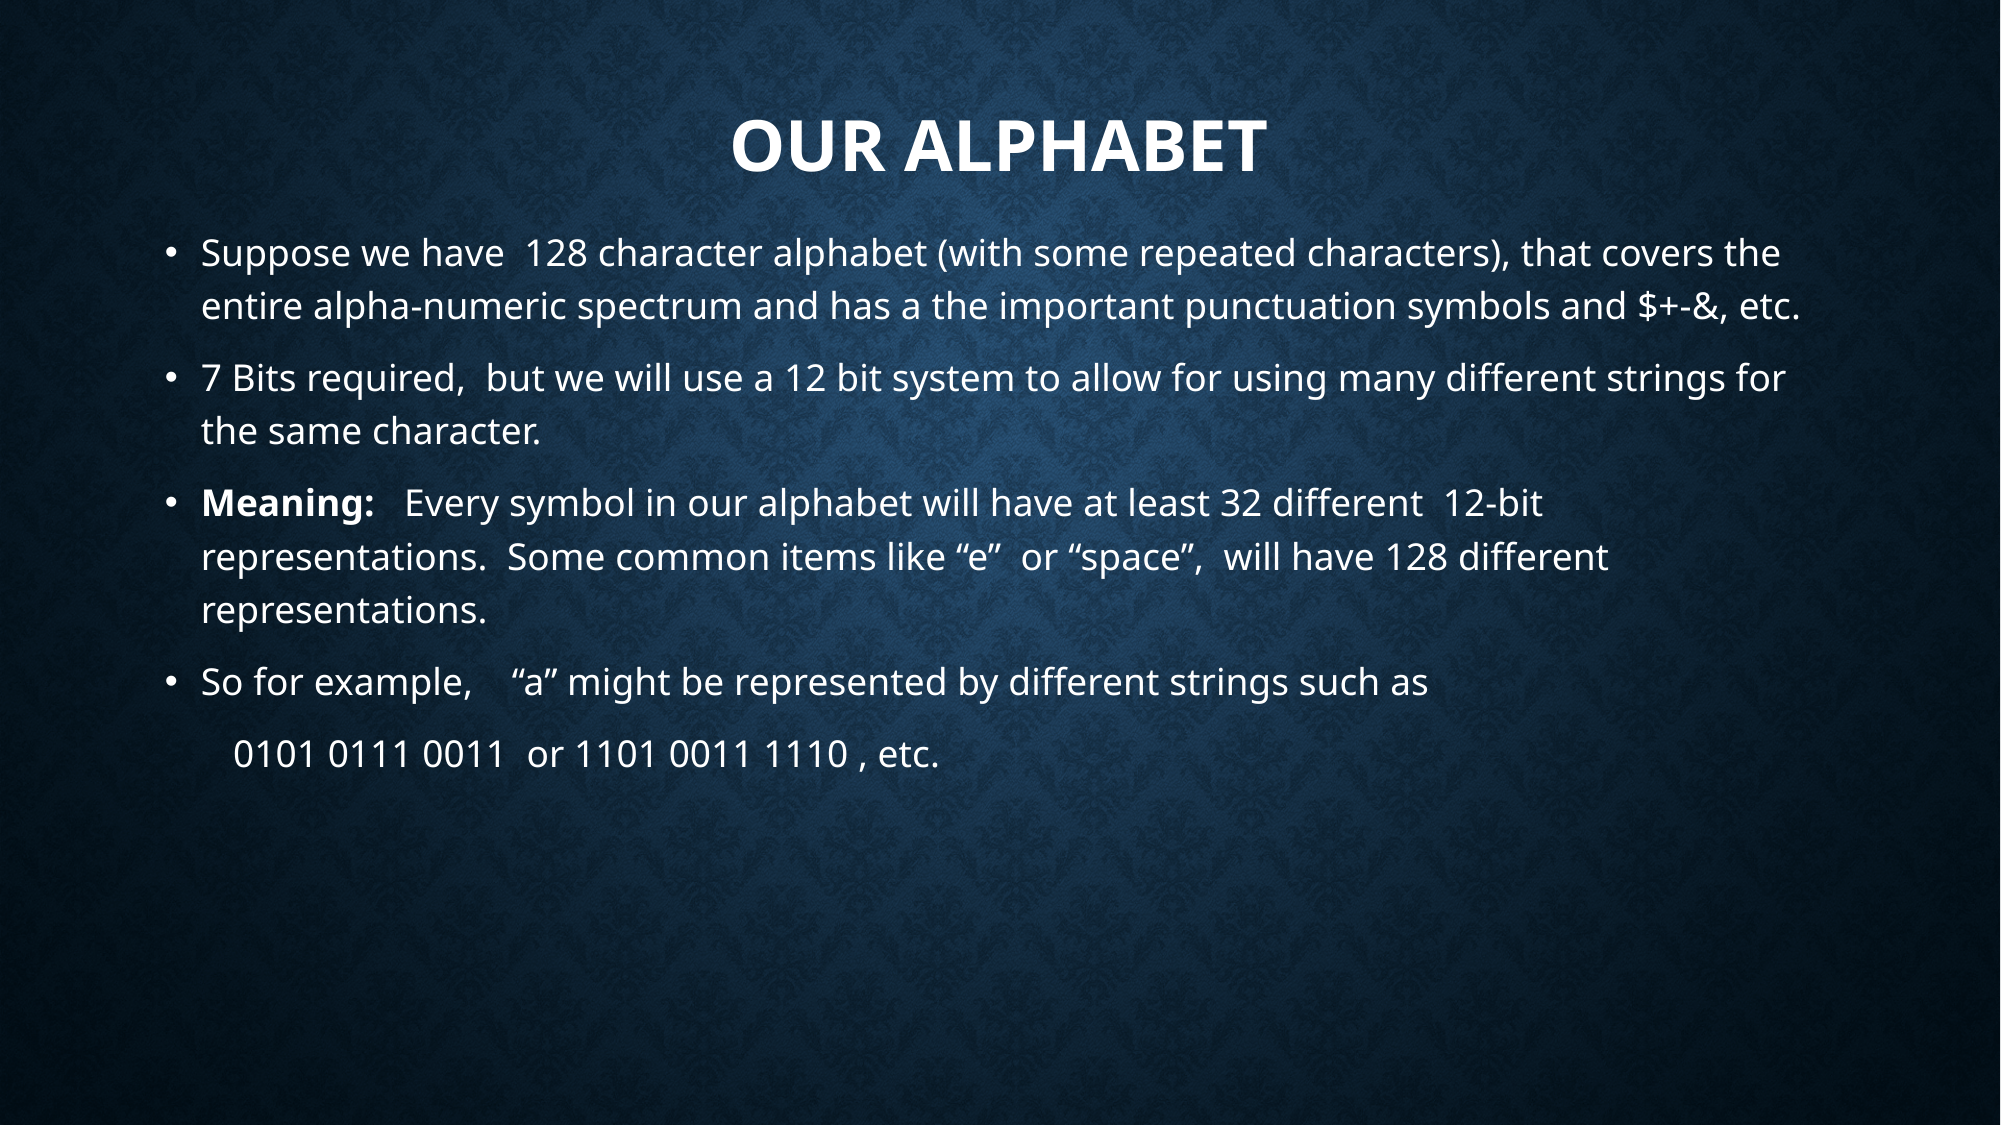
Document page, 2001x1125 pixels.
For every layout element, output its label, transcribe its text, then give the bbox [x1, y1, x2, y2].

title Our Alphabet [149, 99, 1849, 198]
list Suppose we have 128 character alphabet (with some repeated characters), that covers the entire alpha-numeric spectrum and has a the important punctuation symbols and $+-&, etc. 7 Bits required, but we will use a 12 bit system to allow for using many different strings for the same character. Meaning: Every symbol in our alphabet will have at least 32 different 12-bit representations. Some common items like “e” or “space”, will have 128 different representations. So for example, “a” might be represented by different strings such as 0101 0111 0011 or 1101 0011 1110 , etc. [149, 212, 1849, 819]
